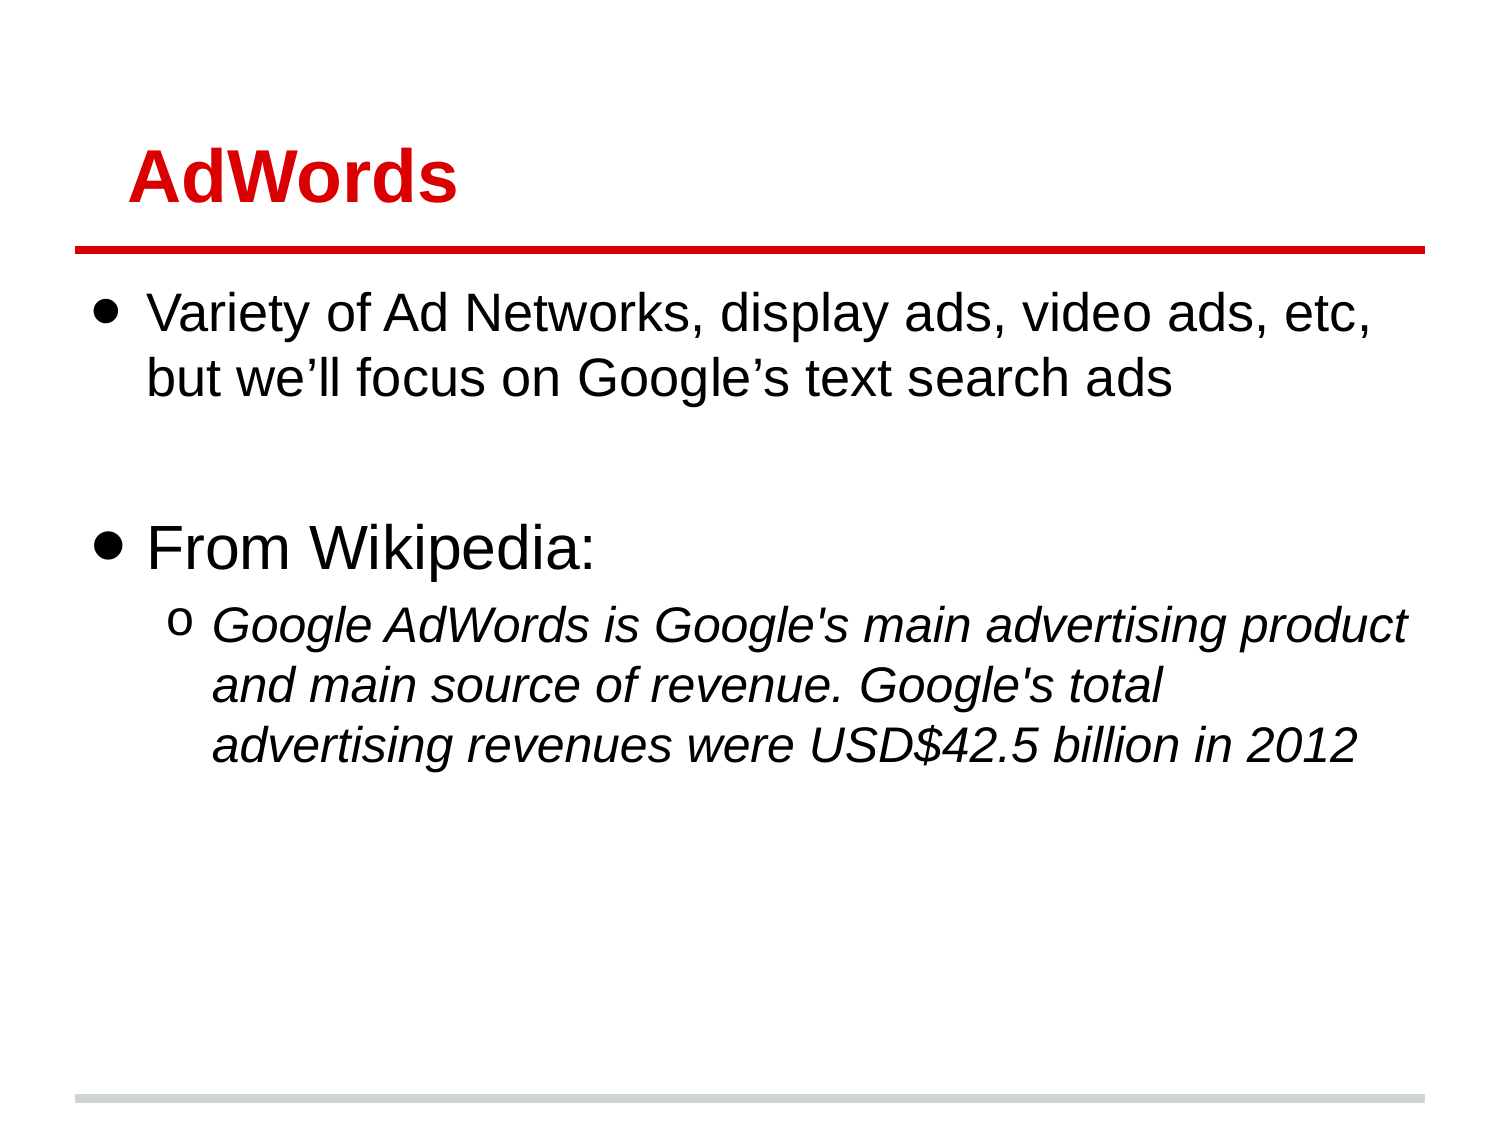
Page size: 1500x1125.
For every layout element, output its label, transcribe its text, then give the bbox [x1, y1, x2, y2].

list Variety of Ad Networks, display ads, video ads, etc, but we’ll focus on Google’s text search ads From Wikipedia: Google AdWords is Google's main advertising product and main source of revenue. Google's total advertising revenues were USD$42.5 billion in 2012 [75, 262, 1425, 1078]
title AdWords [75, 45, 1425, 233]
